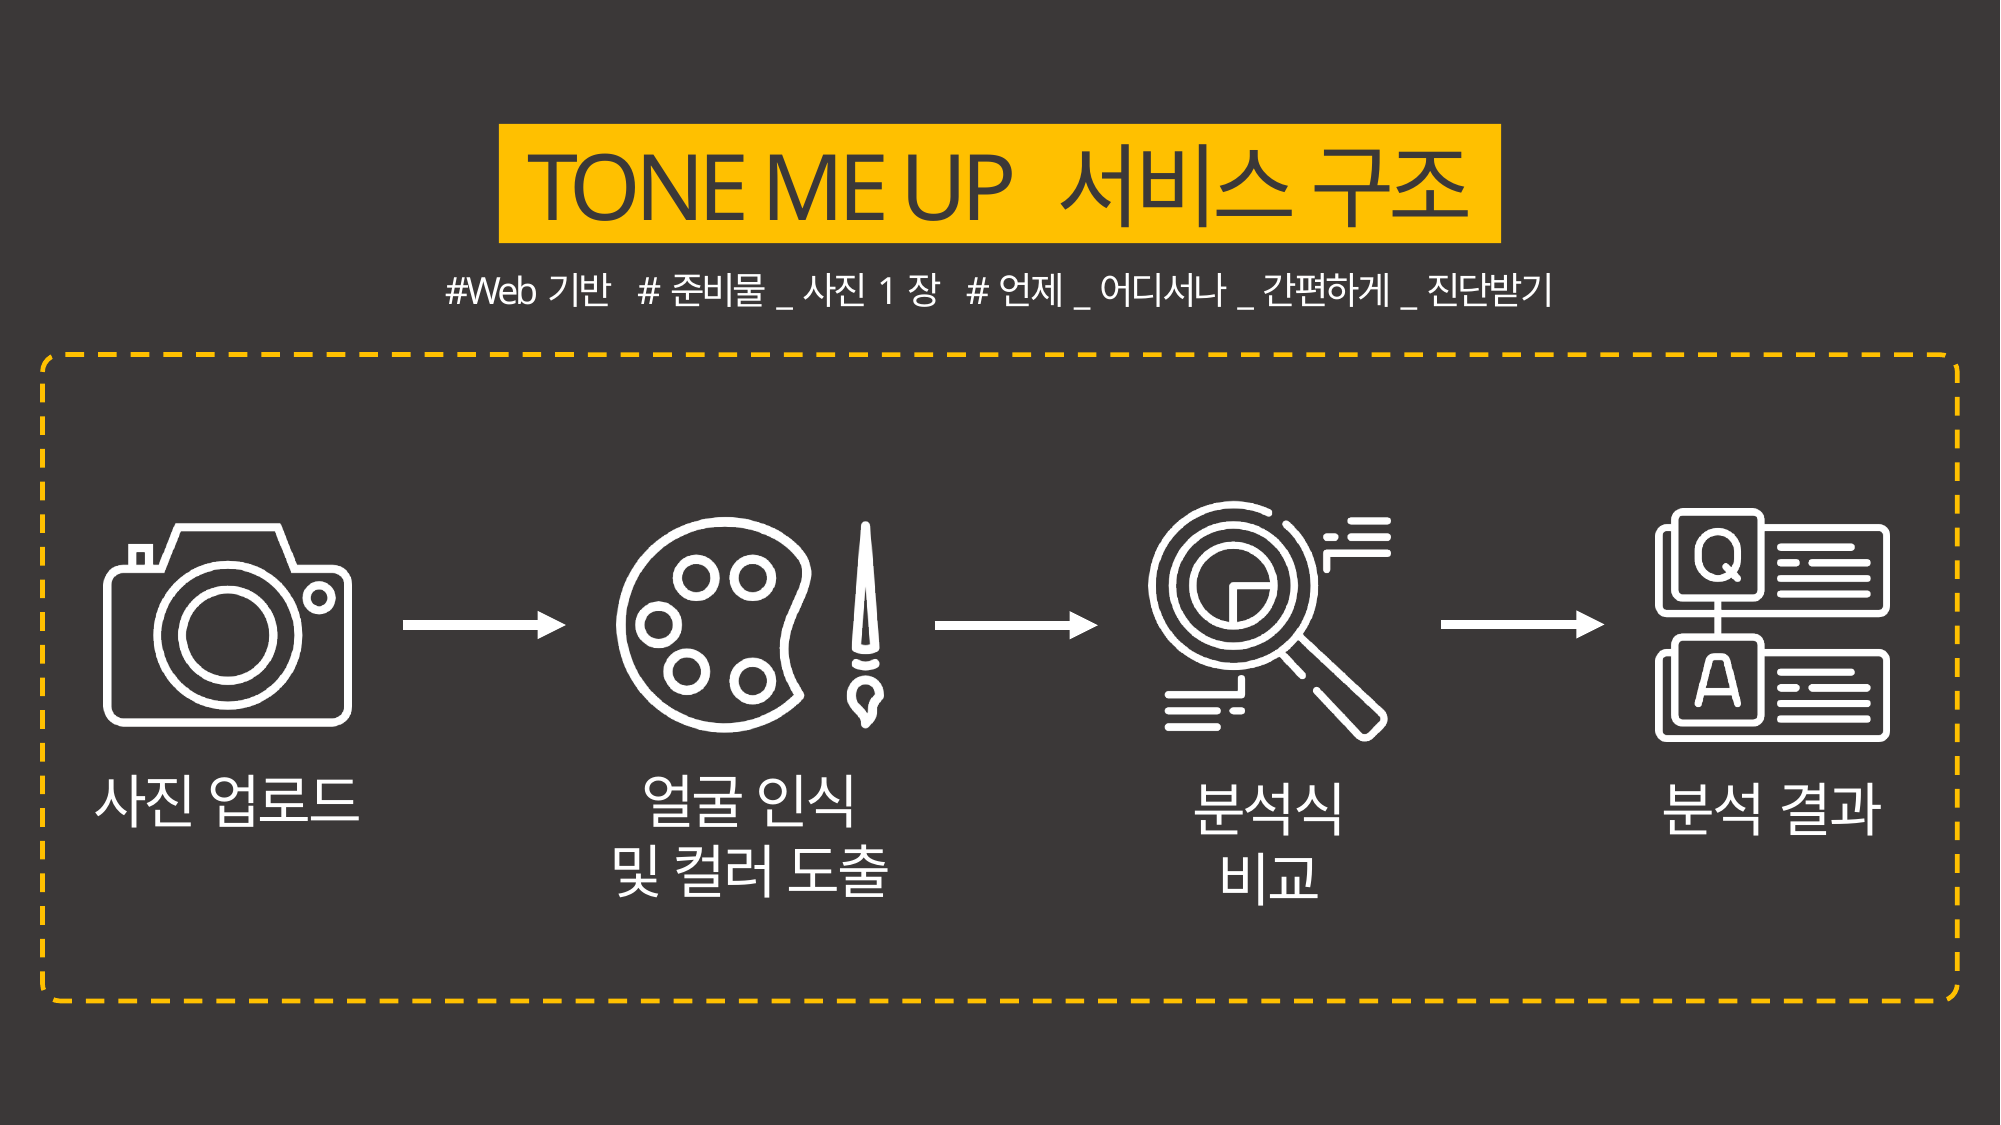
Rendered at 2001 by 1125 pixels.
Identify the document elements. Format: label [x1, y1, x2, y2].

text_box [42, 123, 1958, 1001]
